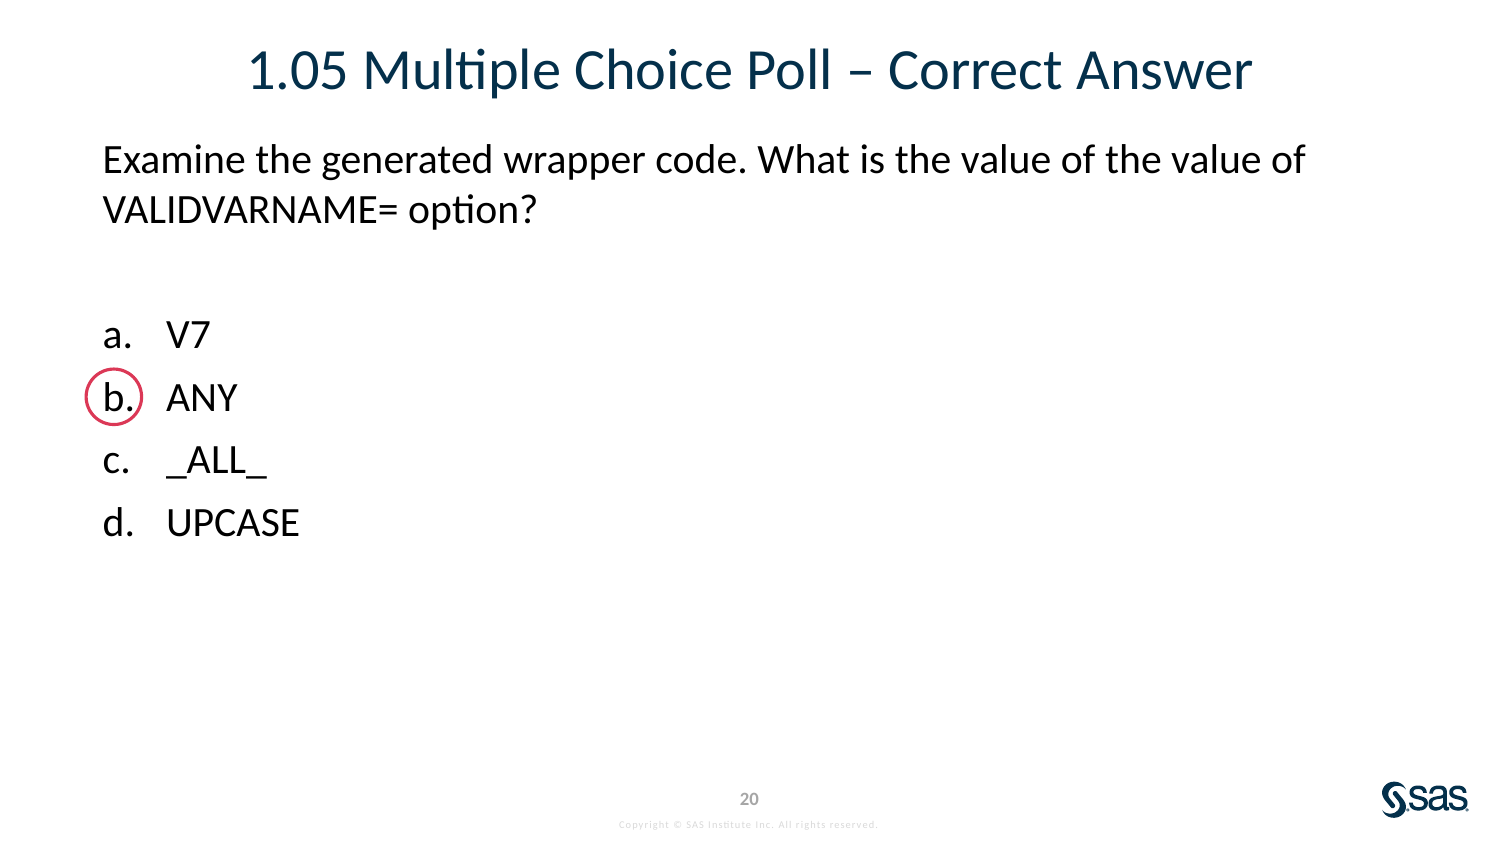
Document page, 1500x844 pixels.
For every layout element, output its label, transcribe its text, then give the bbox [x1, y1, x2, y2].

title 1.05 Multiple Choice Poll – Correct Answer [102, 31, 1398, 107]
text_box [83, 366, 144, 427]
list Examine the generated wrapper code. What is the value of the value of VALIDVARNAME= option? V7 ANY _ALL_ UPCASE [102, 132, 1398, 730]
